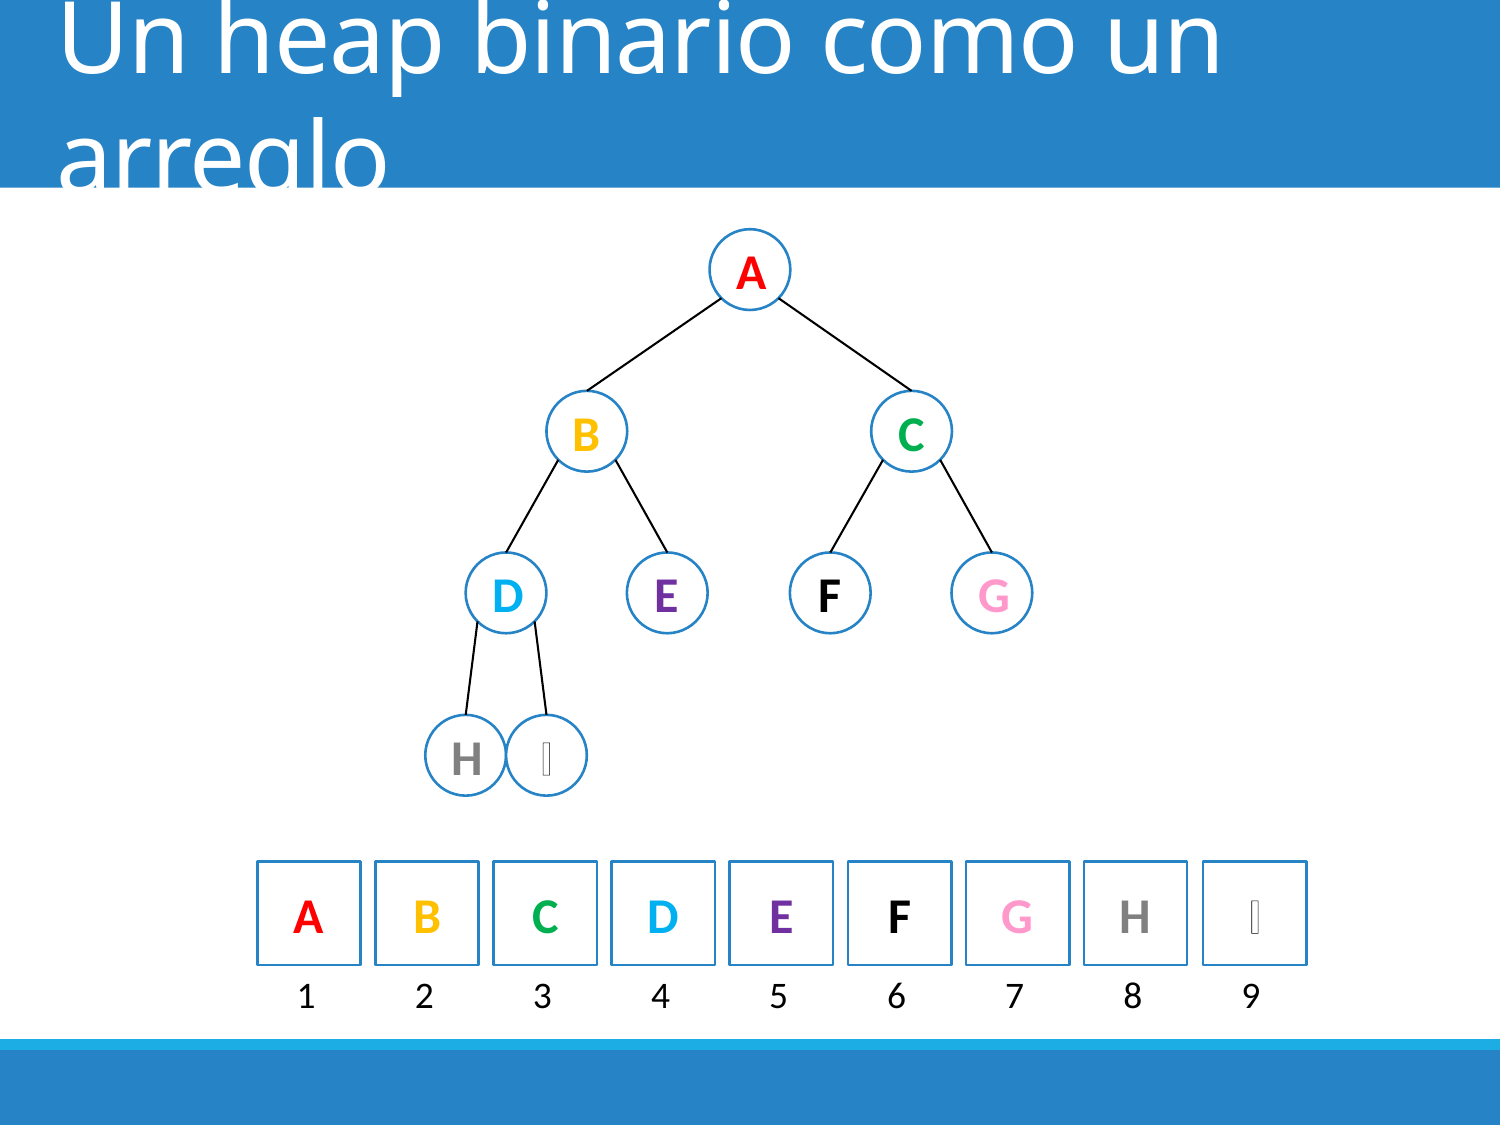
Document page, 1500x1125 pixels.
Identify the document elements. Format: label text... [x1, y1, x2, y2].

text_box F [788, 551, 872, 635]
table_header 4 [607, 978, 714, 1020]
title Un heap binario como un arreglo [41, 0, 1459, 188]
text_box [614, 459, 668, 553]
text_box A [256, 860, 362, 966]
text_box H [1083, 860, 1188, 966]
text_box D [610, 860, 716, 966]
table_header 9 [1197, 978, 1305, 1020]
table_header 7 [961, 978, 1068, 1020]
text_box G [950, 552, 1034, 635]
text_box B [374, 860, 480, 966]
table_header 6 [843, 978, 950, 1020]
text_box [778, 297, 913, 392]
text_box C [869, 390, 954, 473]
text_box C [492, 860, 598, 966]
text_box H [423, 713, 506, 797]
text_box I [1202, 860, 1308, 966]
text_box A [708, 227, 792, 312]
table_header 1 [253, 978, 360, 1020]
text_box E [625, 551, 709, 635]
table_header 5 [725, 978, 832, 1020]
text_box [465, 620, 478, 716]
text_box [534, 620, 547, 716]
text_box B [545, 389, 629, 473]
text_box I [504, 714, 589, 797]
text_box G [965, 860, 1071, 966]
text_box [829, 459, 884, 553]
text_box E [728, 860, 834, 966]
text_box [505, 459, 559, 553]
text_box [586, 297, 722, 392]
text_box D [464, 551, 548, 635]
table_header 2 [371, 978, 478, 1020]
table_header 3 [489, 978, 596, 1020]
text_box F [847, 860, 953, 966]
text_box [939, 459, 993, 553]
table_header 8 [1079, 978, 1186, 1020]
